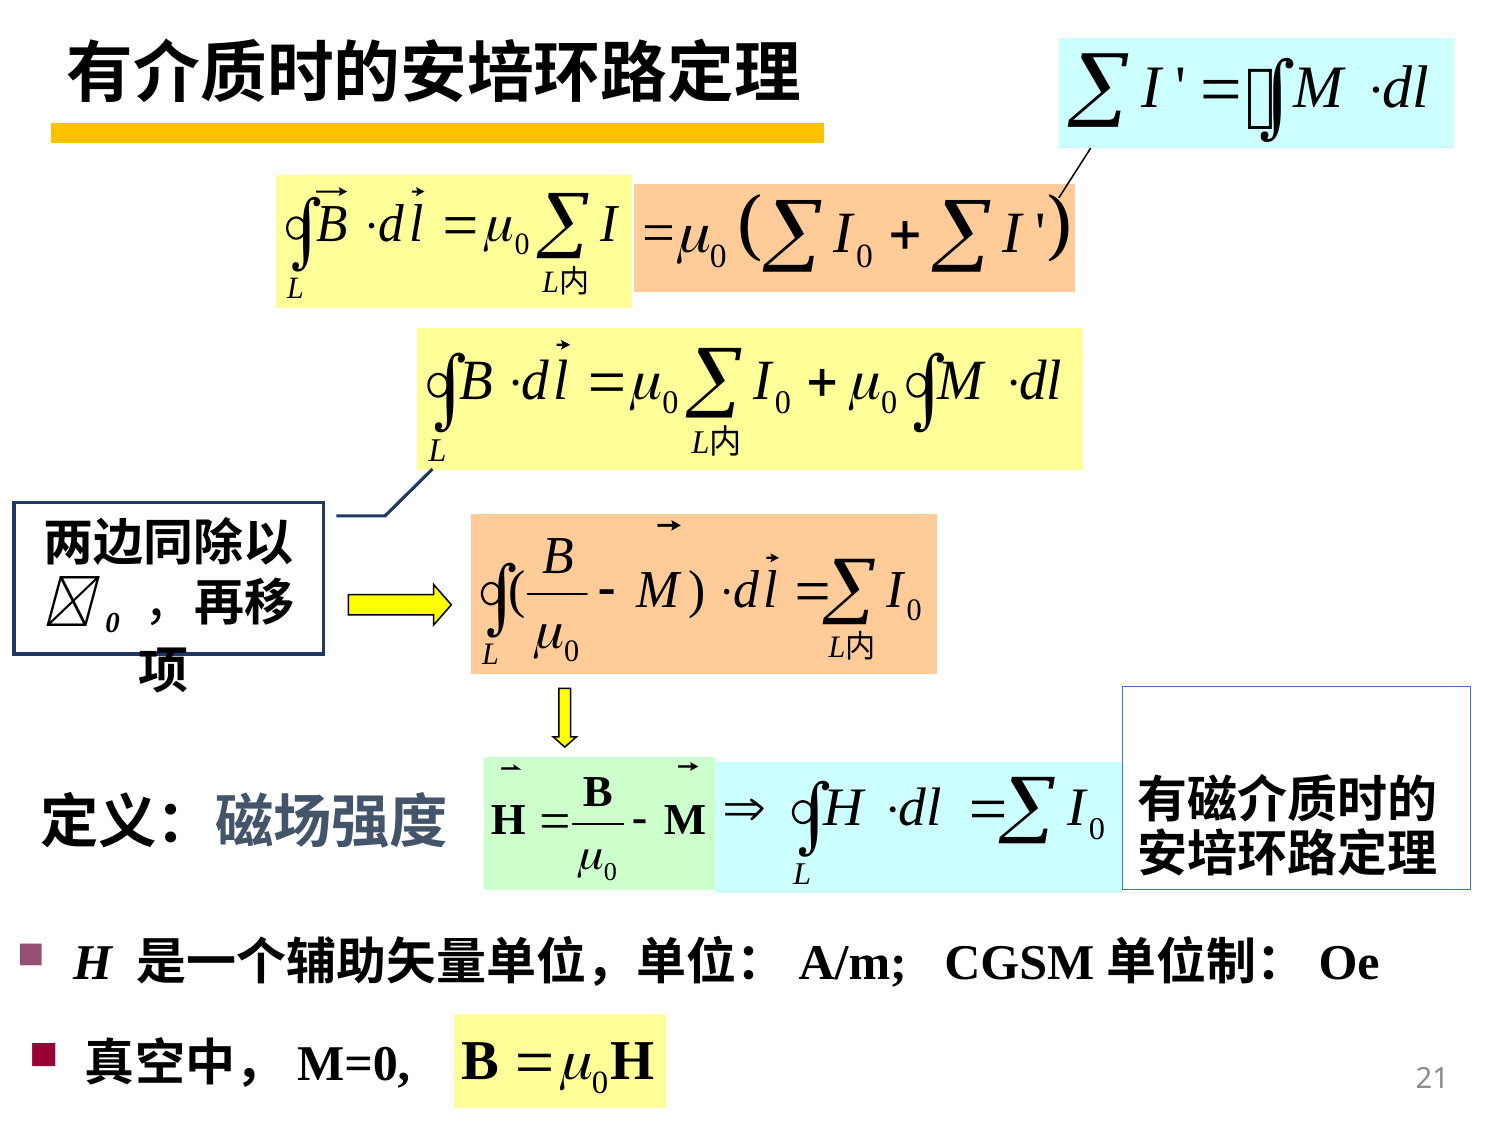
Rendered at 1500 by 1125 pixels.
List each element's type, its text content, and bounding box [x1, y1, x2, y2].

text_box [348, 584, 452, 625]
text_box 两边同除以0 ，再移项 [13, 502, 324, 655]
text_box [1058, 37, 1454, 149]
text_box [483, 757, 716, 890]
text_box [633, 184, 1075, 293]
text_box [51, 123, 824, 143]
text_box [553, 688, 577, 748]
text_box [715, 762, 1123, 894]
text_box H 是一个辅助矢量单位，单位：A/m; CGSM单位制：Oe [1, 922, 1500, 1125]
text_box 真空中，M=0, [14, 1022, 427, 1098]
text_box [416, 328, 1084, 471]
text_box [453, 1013, 667, 1108]
title 有磁介质时的安培环路定理 [1122, 686, 1471, 890]
text_box 定义：磁场强度 [25, 776, 483, 862]
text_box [276, 174, 632, 308]
list 有介质时的安培环路定理 [51, 31, 873, 105]
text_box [471, 513, 937, 674]
